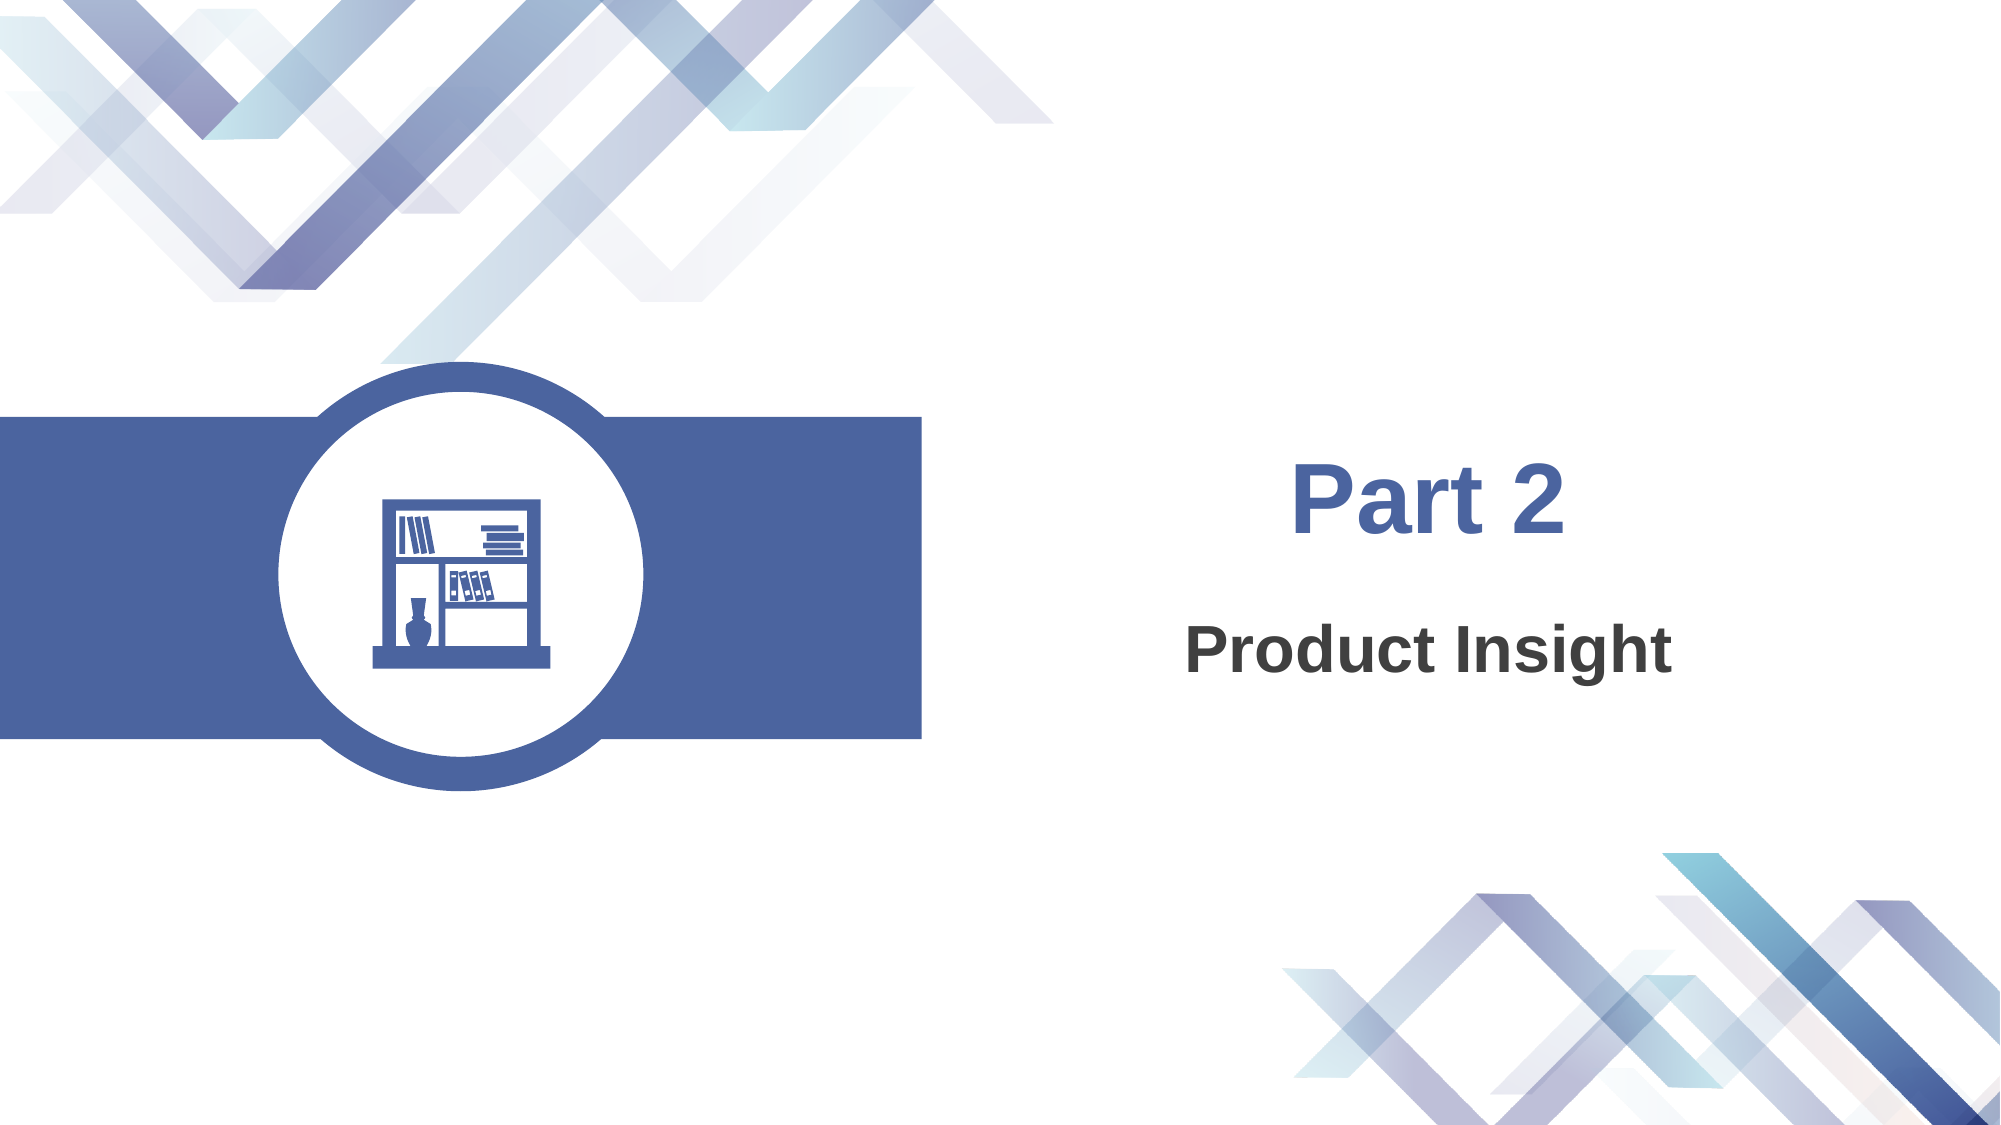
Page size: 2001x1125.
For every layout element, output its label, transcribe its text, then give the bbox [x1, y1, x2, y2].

text_box [674, 416, 923, 740]
picture [0, 0, 1293, 364]
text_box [247, 363, 674, 790]
picture [1037, 853, 2000, 1125]
text_box Part 2 [960, 426, 1897, 558]
text_box Product Insight [960, 558, 1897, 694]
text_box [0, 416, 247, 740]
